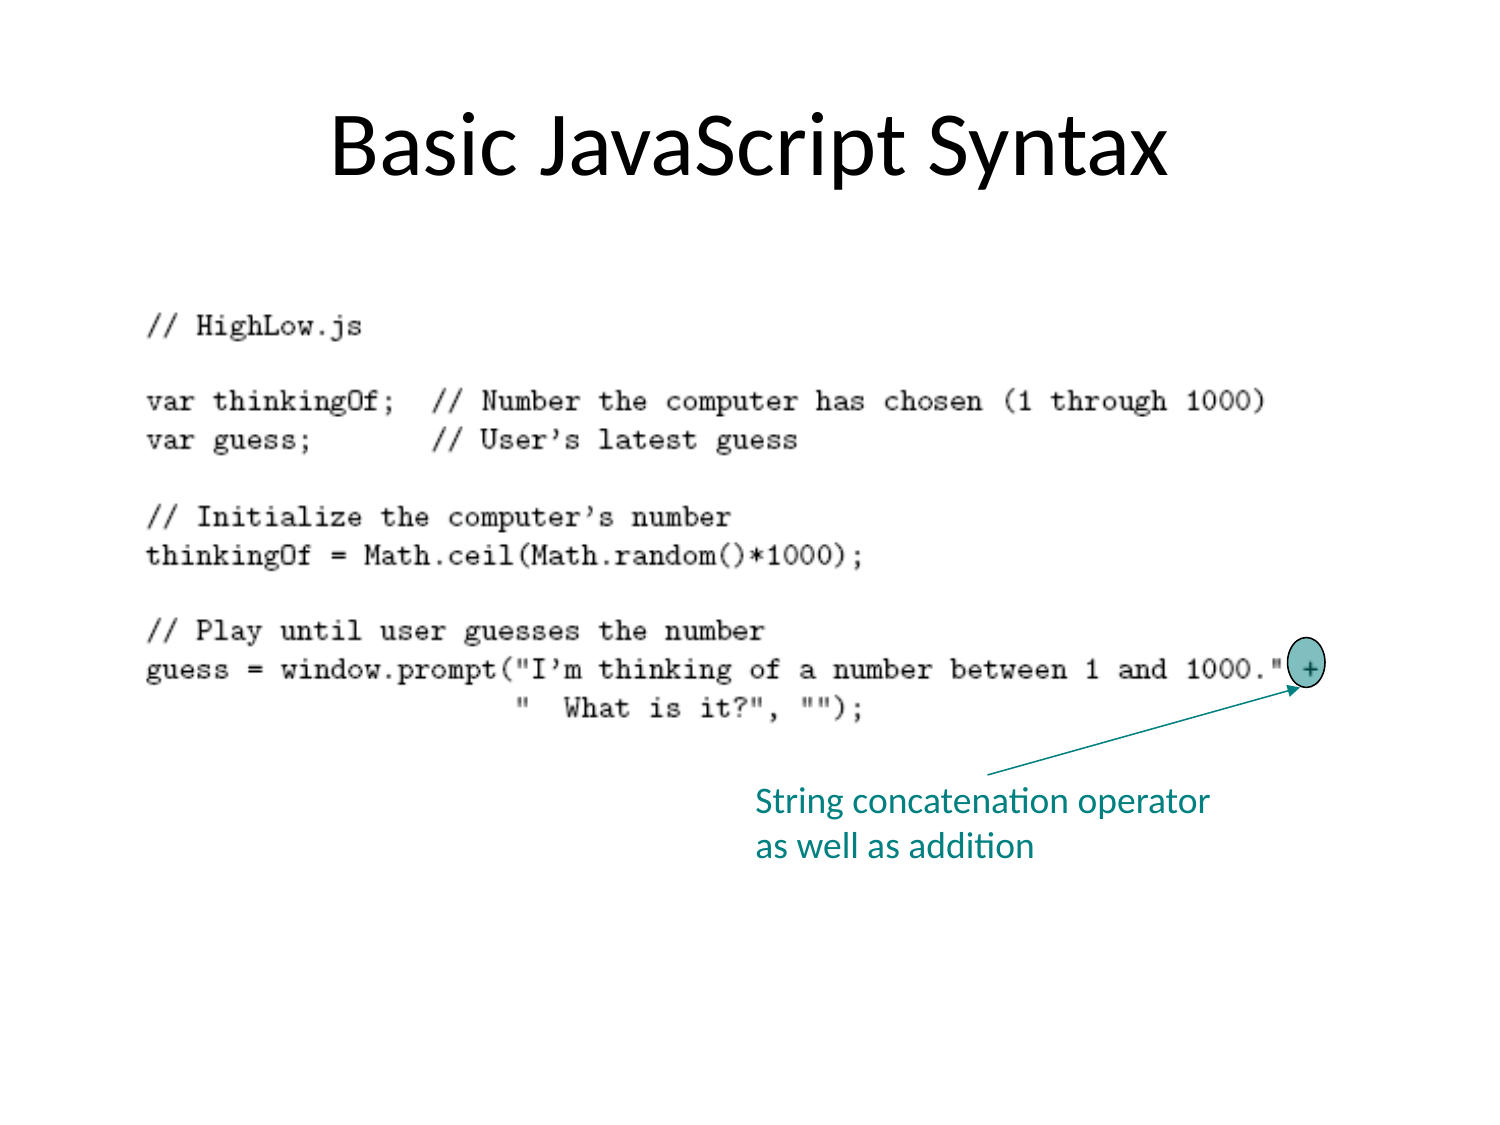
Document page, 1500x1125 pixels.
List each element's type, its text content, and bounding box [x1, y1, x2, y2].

title Basic JavaScript Syntax [75, 45, 1425, 233]
text_box String concatenation operator as well as addition [740, 768, 1226, 874]
picture [137, 299, 1326, 732]
